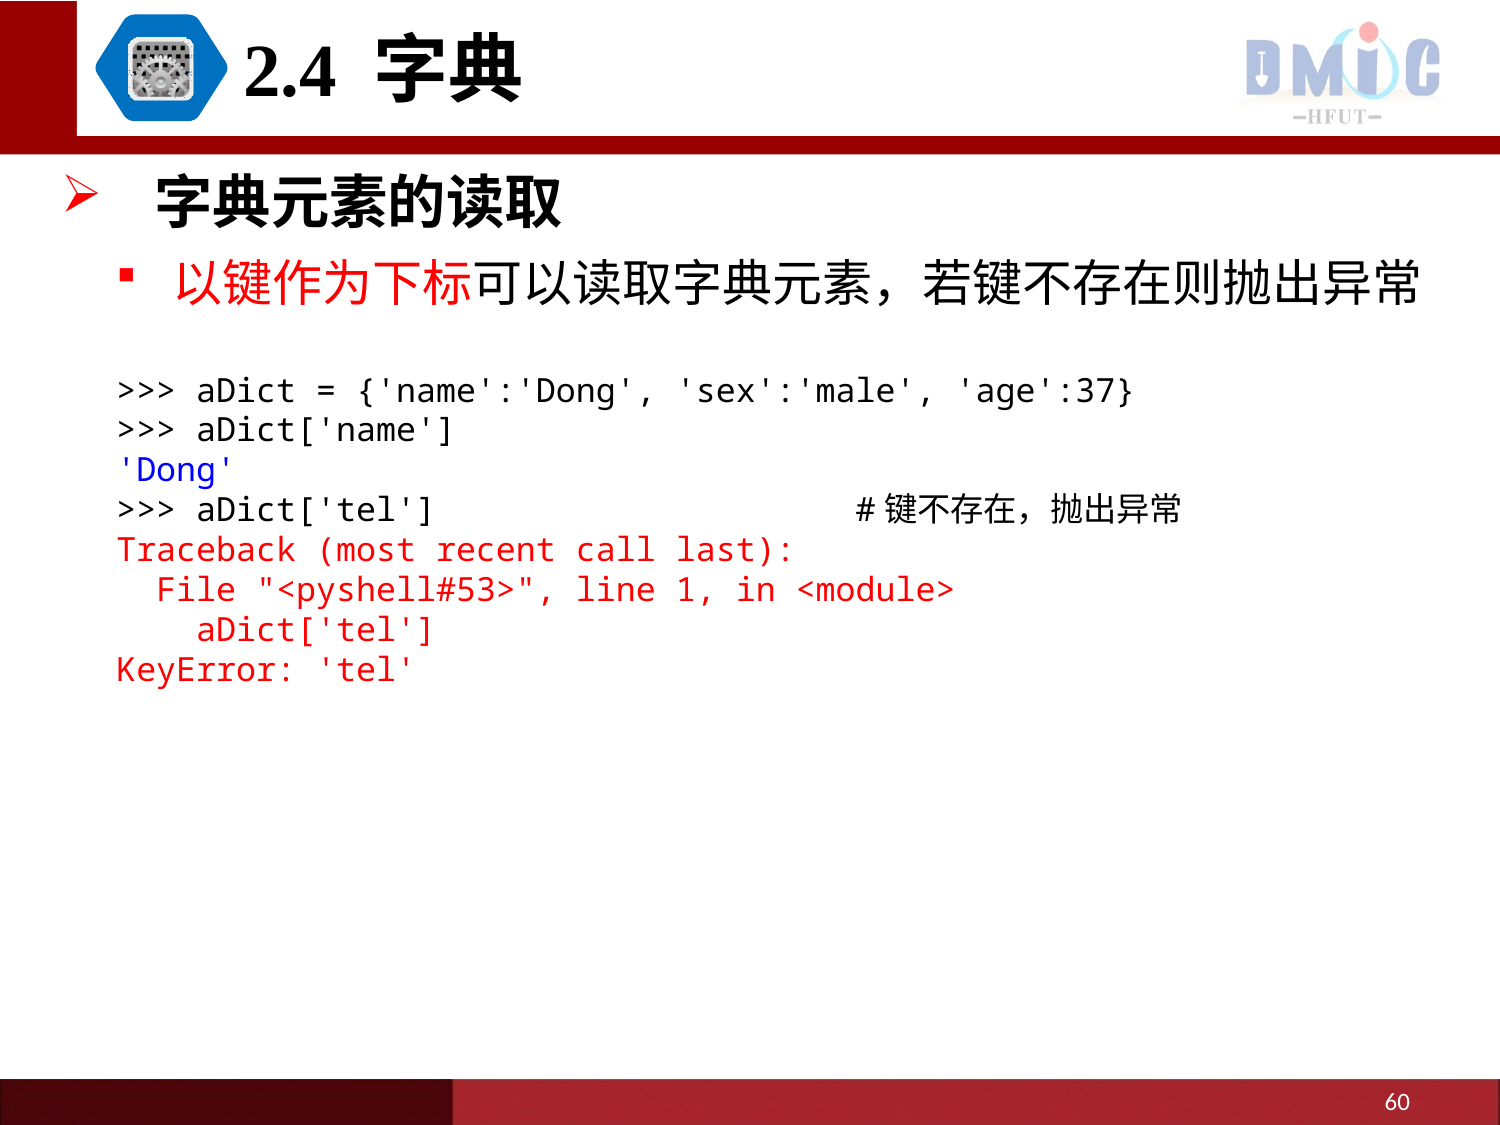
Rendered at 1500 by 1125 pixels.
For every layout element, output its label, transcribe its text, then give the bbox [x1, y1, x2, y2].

text_box import string import random x = '0123456789' # y = [random.choice(x) for i in range(1000)] y = random.choices(x, k=1000) z = ''.join(y) d = dict() #使用字典保存每个字符出现次数 for ch in z: d[ch] = d.get(ch, 0) + 1 # count()? 大家还记得这是谁的函数么？ print(d) [1210, 21, 1472, 128]
list 以键作为下标可以读取字典元素，若键不存在则抛出异常 >>> aDict = {'name':'Dong', 'sex':'male', 'age':37} >>> aDict['name'] 'Dong' >>> aDict['tel'] #键不存在，抛出异常 Traceback (most recent call last): File "<pyshell#53>", line 1, in <module> aDict['tel'] KeyError: 'tel' [101, 255, 1452, 1024]
picture [0, 1079, 1500, 1125]
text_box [37, 13, 747, 122]
title 字典元素的读取 [45, 128, 1500, 286]
slide_number 60 [1074, 1081, 1425, 1119]
